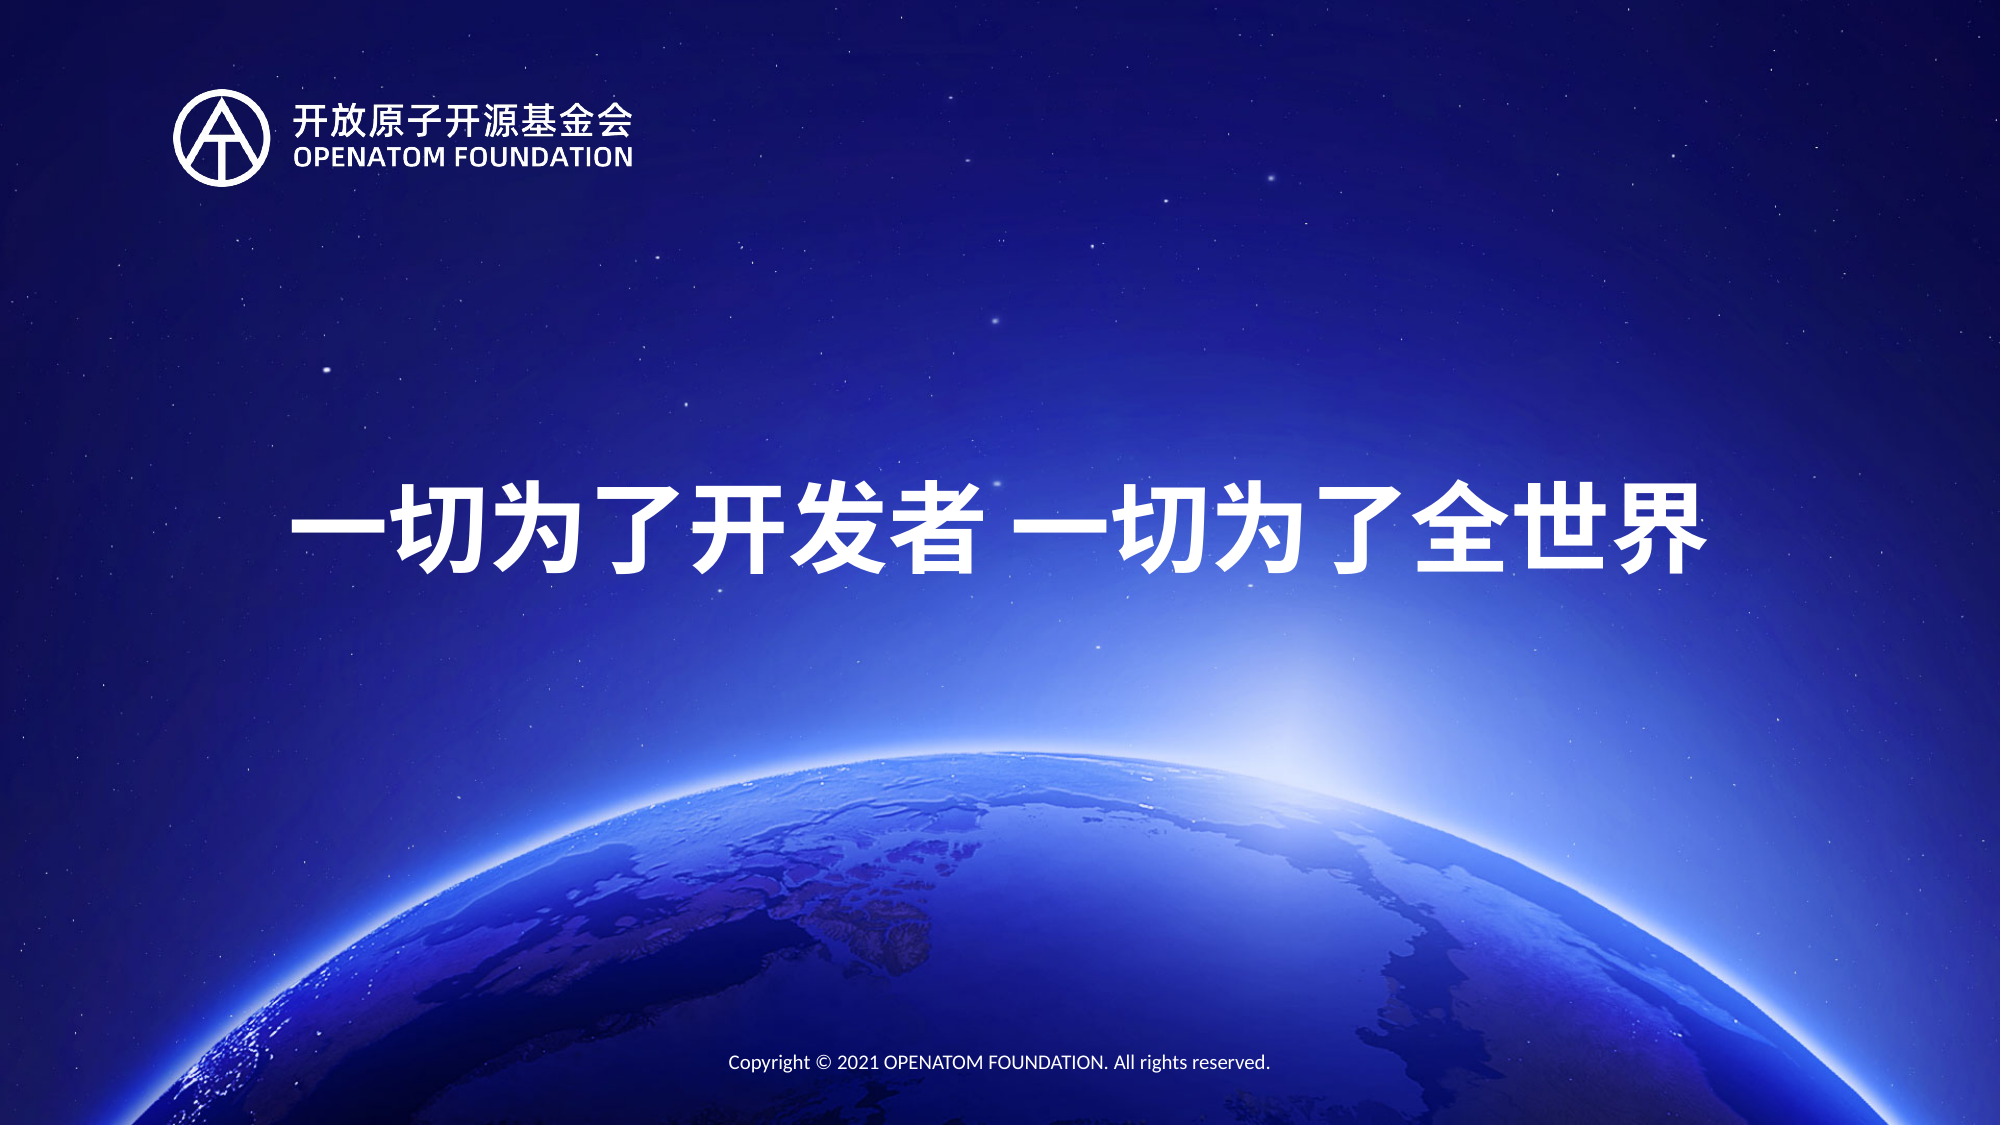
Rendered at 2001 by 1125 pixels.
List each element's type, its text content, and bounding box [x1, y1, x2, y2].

text_box Copyright © 2021 OPENATOM FOUNDATION. All rights reserved. [713, 1040, 1286, 1081]
text_box 一切为了开发者 一切为了全世界 [273, 458, 1727, 594]
picture [0, 0, 2000, 1125]
